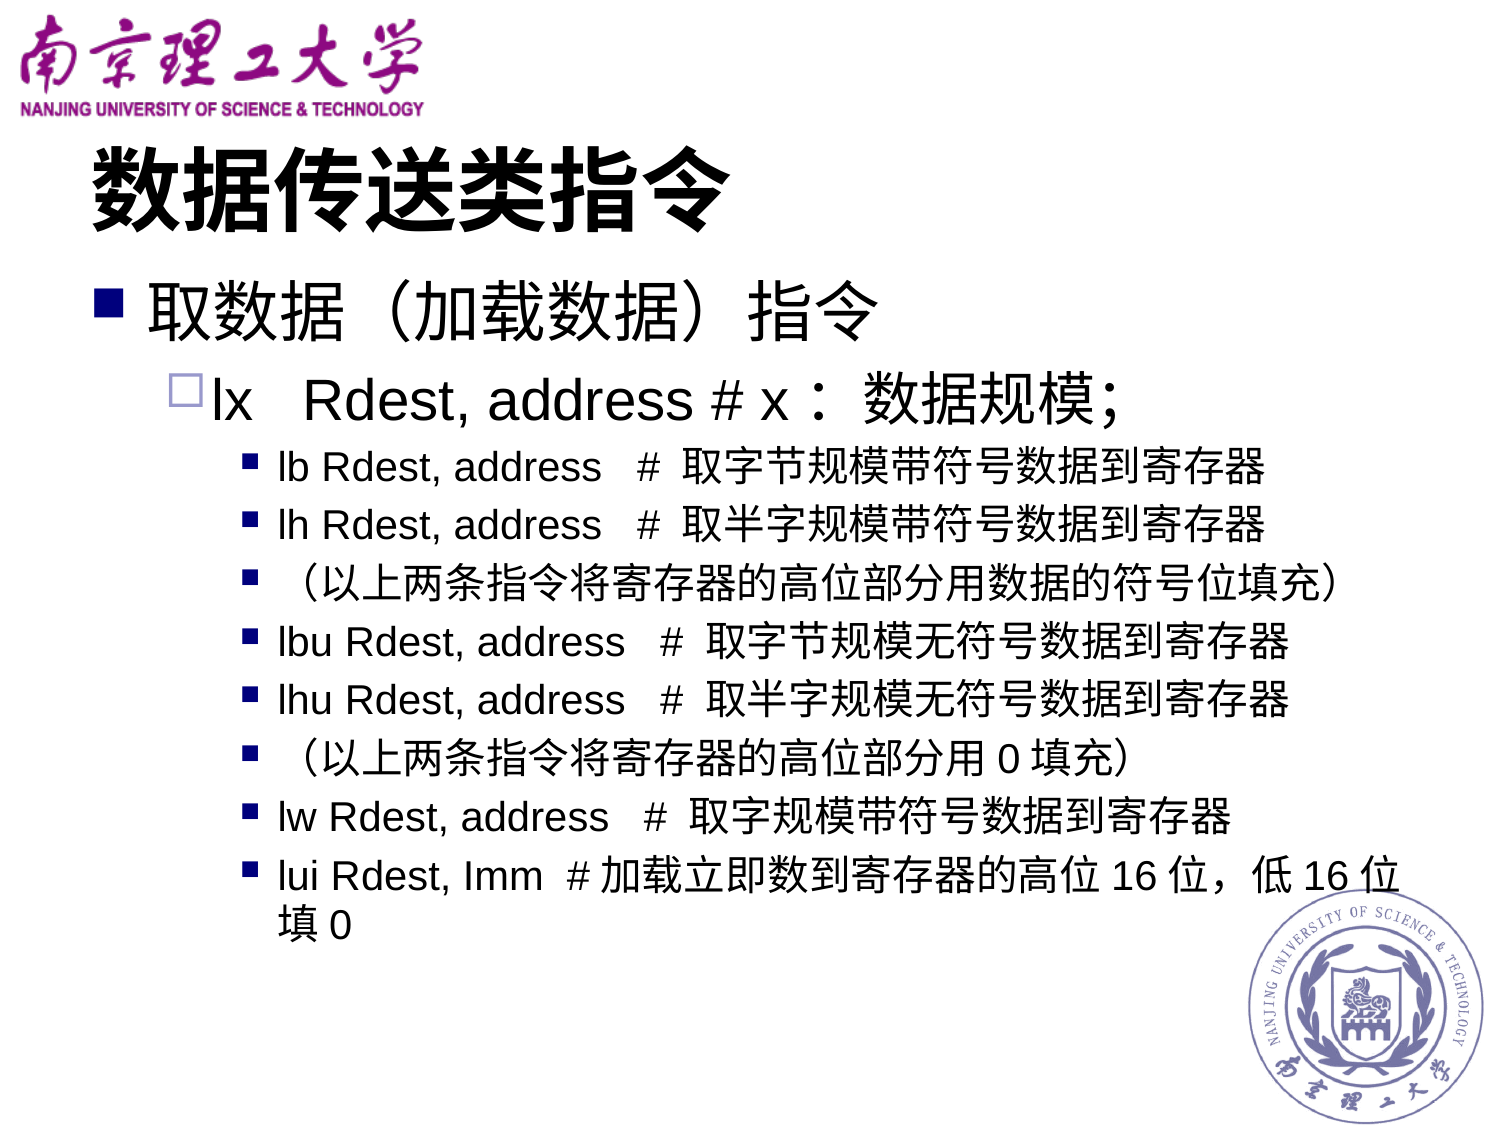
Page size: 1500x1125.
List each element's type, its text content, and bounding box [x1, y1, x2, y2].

picture [0, 0, 425, 132]
list 取数据（加载数据）指令 lx Rdest, address # x：数据规模； lb Rdest, address # 取字节规模带符号数据到寄存器 lh Rdest, address # 取半字规模带符号数据到寄存器 （以上两条指令将寄存器的高位部分用数据的符号位填充） lbu Rdest, address # 取字节规模无符号数据到寄存器 lhu Rdest, address # 取半字规模无符号数据到寄存器 （以上两条指令将寄存器的高位部分用0填充） lw Rdest, address # 取字规模带符号数据到寄存器 lui Rdest, Imm #加载立即数到寄存器的高位16位，低16位填0 [74, 262, 1426, 1076]
title 数据传送类指令 [74, 74, 1426, 262]
